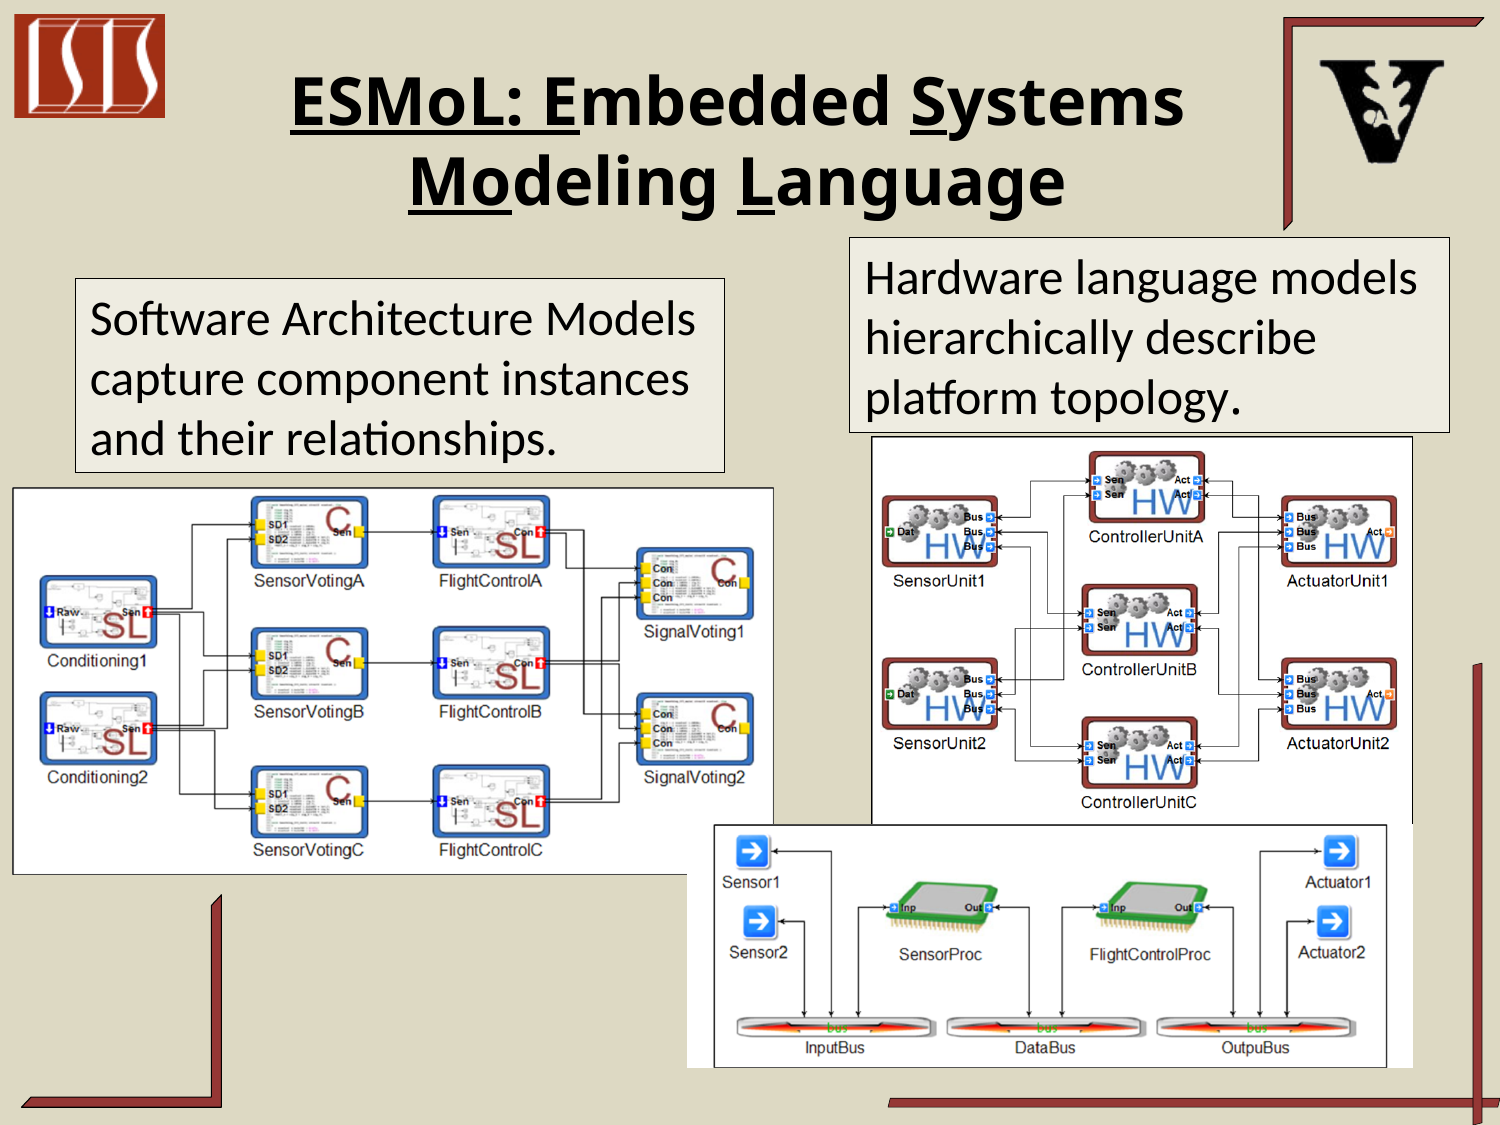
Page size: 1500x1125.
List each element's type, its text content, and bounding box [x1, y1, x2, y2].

picture [1305, 49, 1462, 179]
title ESMoL: Embedded Systems Modeling Language [187, 45, 1288, 233]
picture [12, 435, 1413, 1068]
text_box Software Architecture Models capture component instances and their relationships. [75, 278, 725, 473]
picture [14, 14, 165, 118]
text_box Hardware language models hierarchically describe platform topology. [849, 237, 1450, 433]
